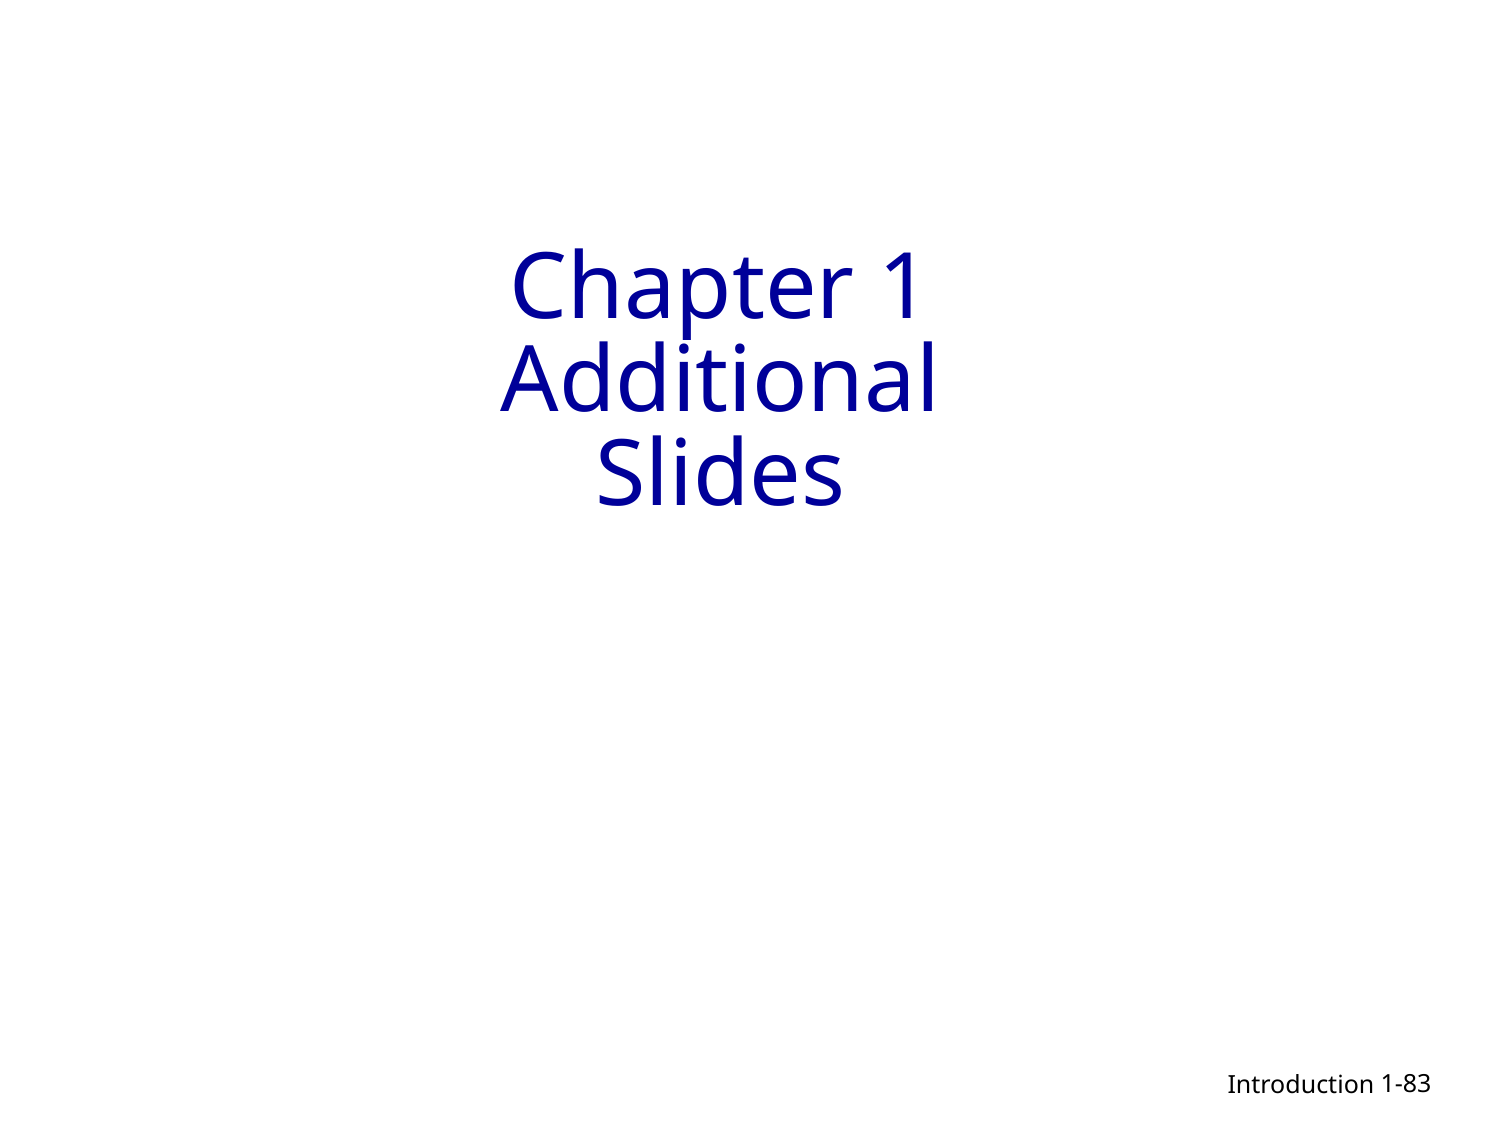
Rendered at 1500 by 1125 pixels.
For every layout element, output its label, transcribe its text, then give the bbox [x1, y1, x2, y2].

text_box Introduction [914, 1060, 1390, 1108]
text_box 1-‹#› [1365, 1060, 1477, 1106]
text_box Chapter 1 Additional Slides [352, 242, 1089, 526]
